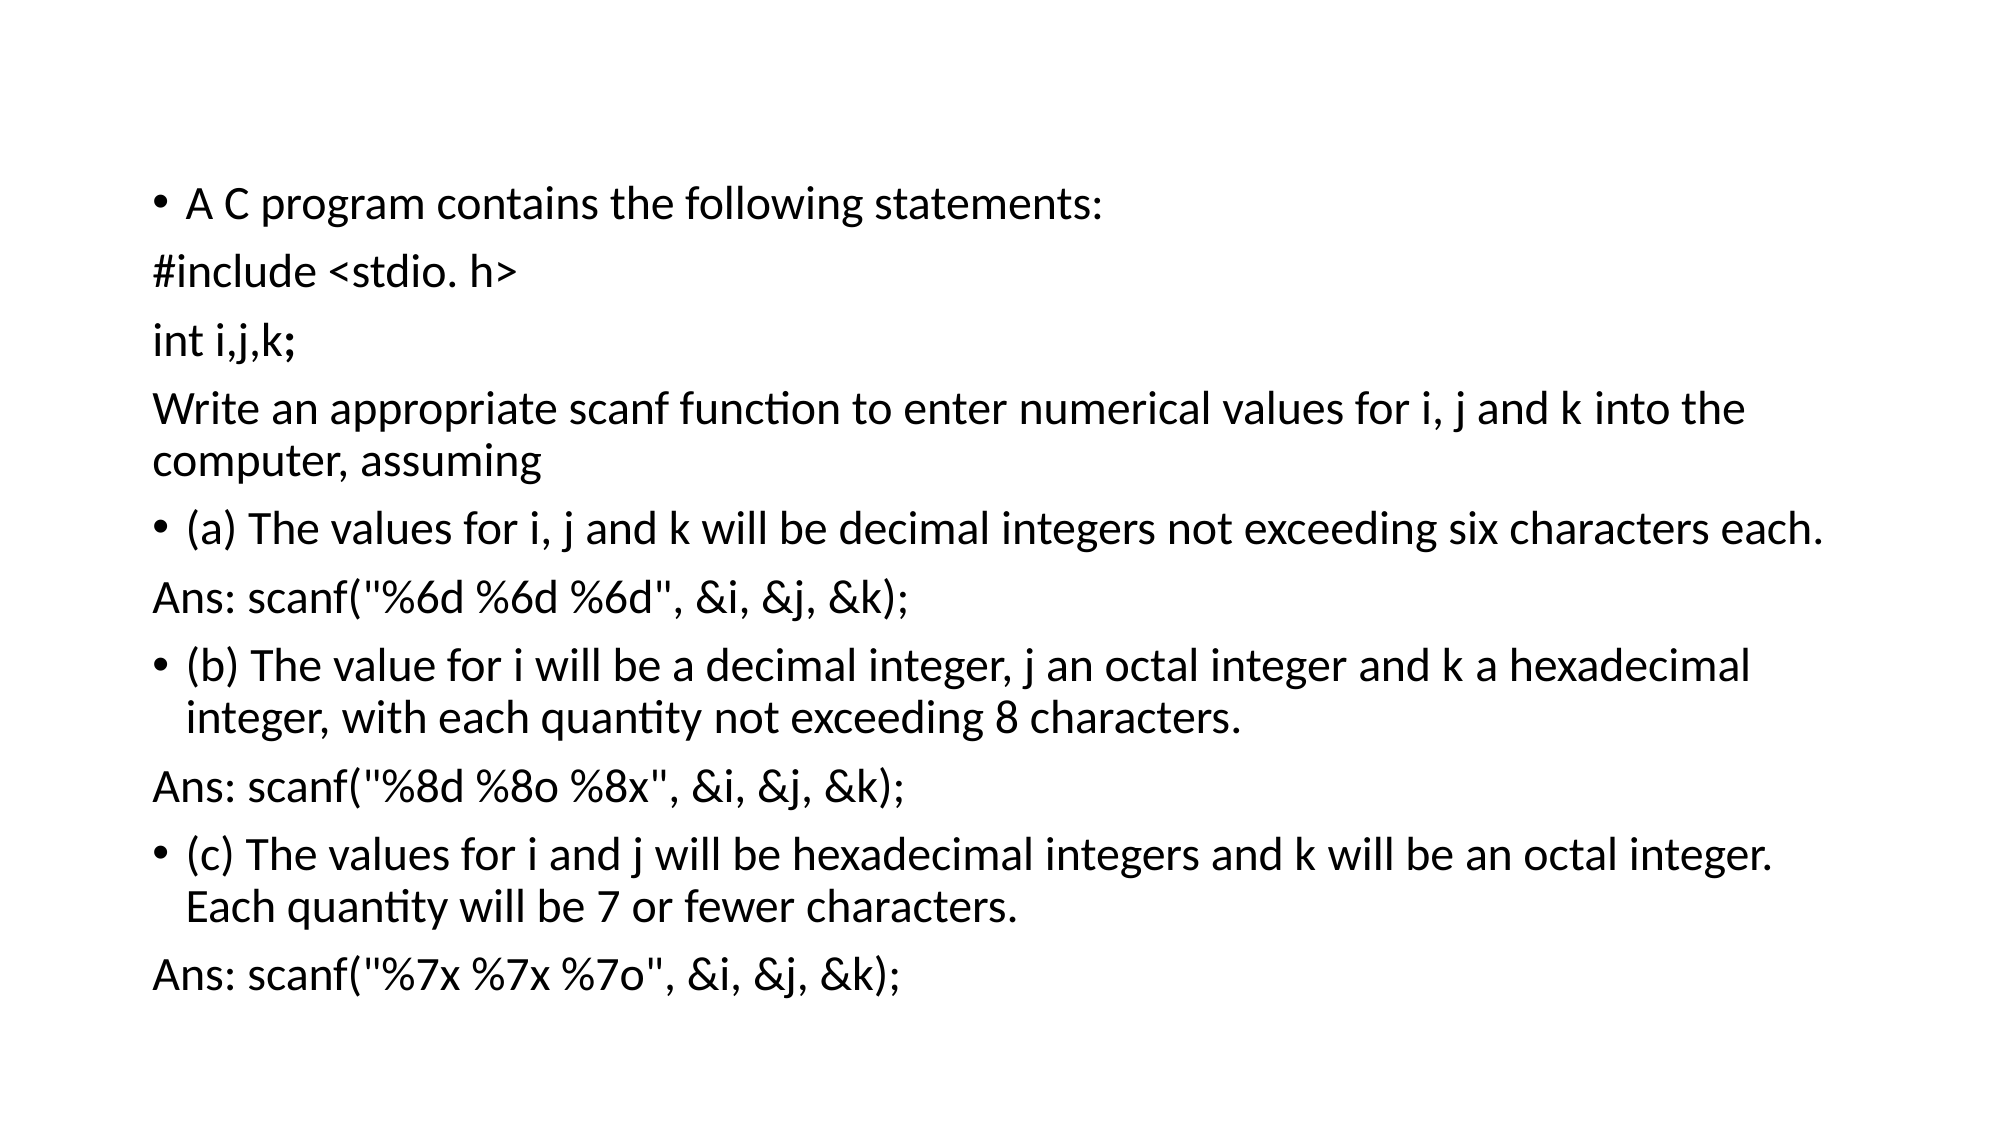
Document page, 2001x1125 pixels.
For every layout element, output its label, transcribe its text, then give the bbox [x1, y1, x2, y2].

list A C program contains the following statements: #include <stdio. h> int i,j,k; Write an appropriate scanf function to enter numerical values for i, j and k into the computer, assuming (a) The values for i, j and k will be decimal integers not exceeding six characters each. Ans: scanf("%6d %6d %6d", &i, &j, &k); (b) The value for i will be a decimal integer, j an octal integer and k a hexadecimal integer, with each quantity not exceeding 8 characters. Ans: scanf("%8d %8o %8x", &i, &j, &k); (c) The values for i and j will be hexadecimal integers and k will be an octal integer. Each quantity will be 7 or fewer characters. Ans: scanf("%7x %7x %7o", &i, &j, &k); [137, 170, 1863, 1014]
